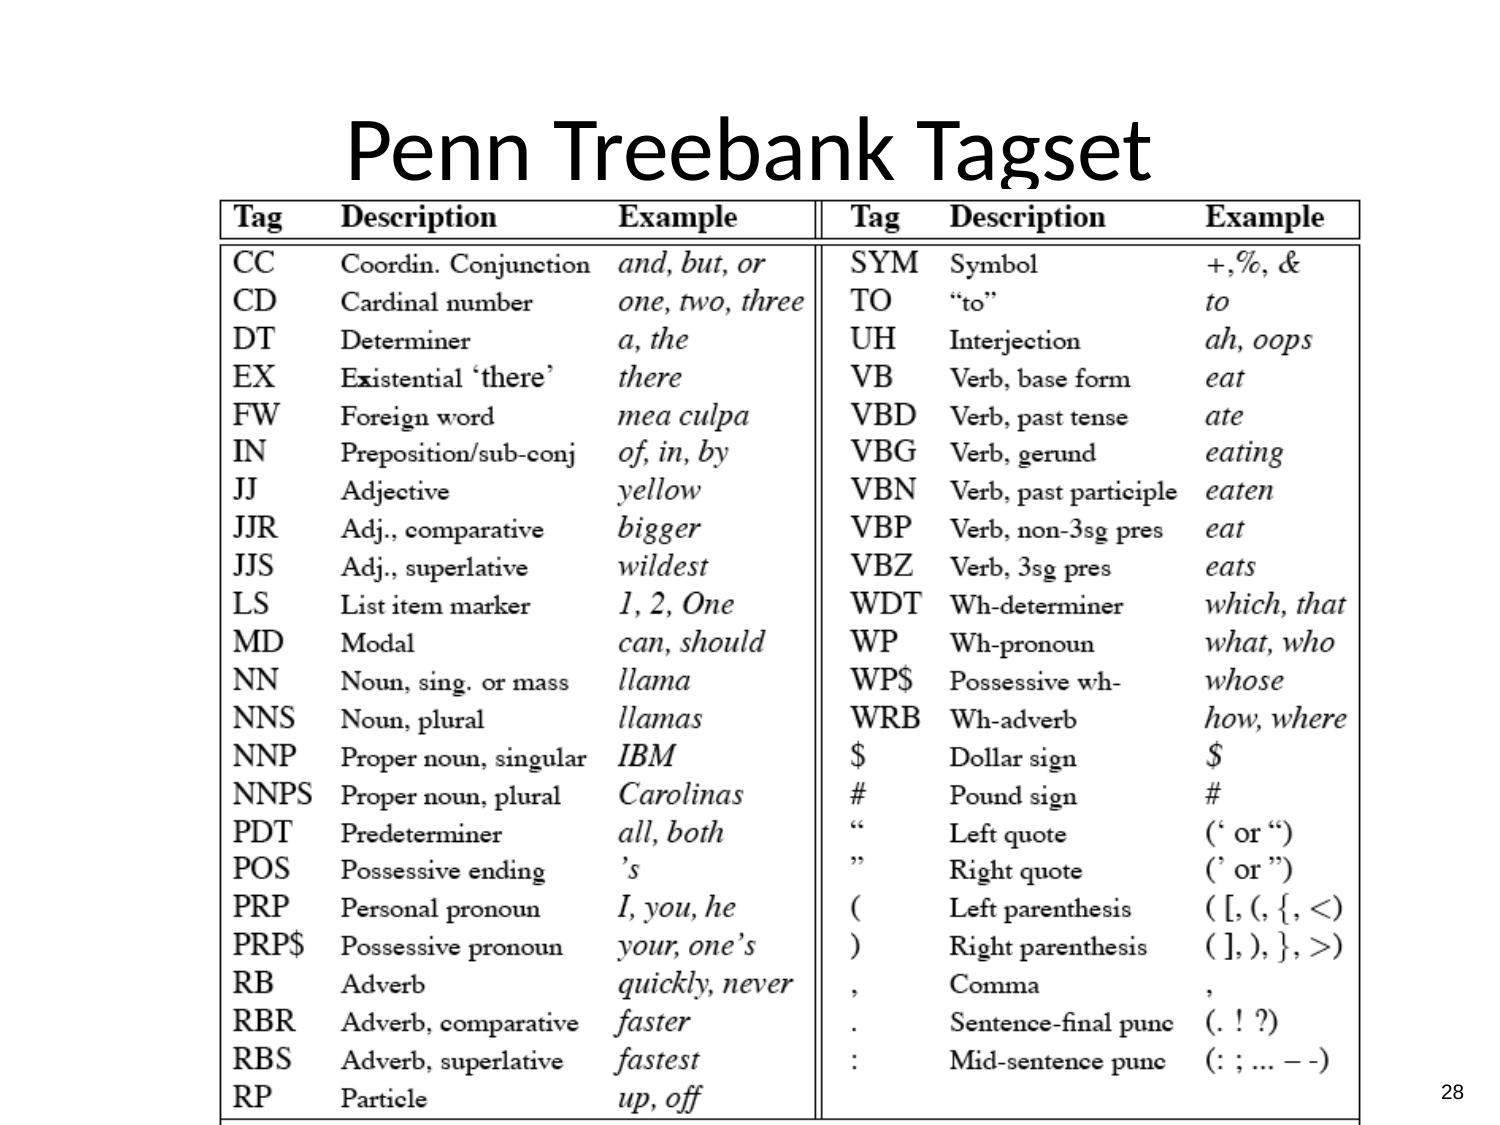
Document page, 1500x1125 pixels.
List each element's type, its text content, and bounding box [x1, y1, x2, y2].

text_box 28 [1418, 1051, 1479, 1112]
title Penn Treebank Tagset [112, 50, 1388, 238]
picture [212, 189, 1367, 1125]
